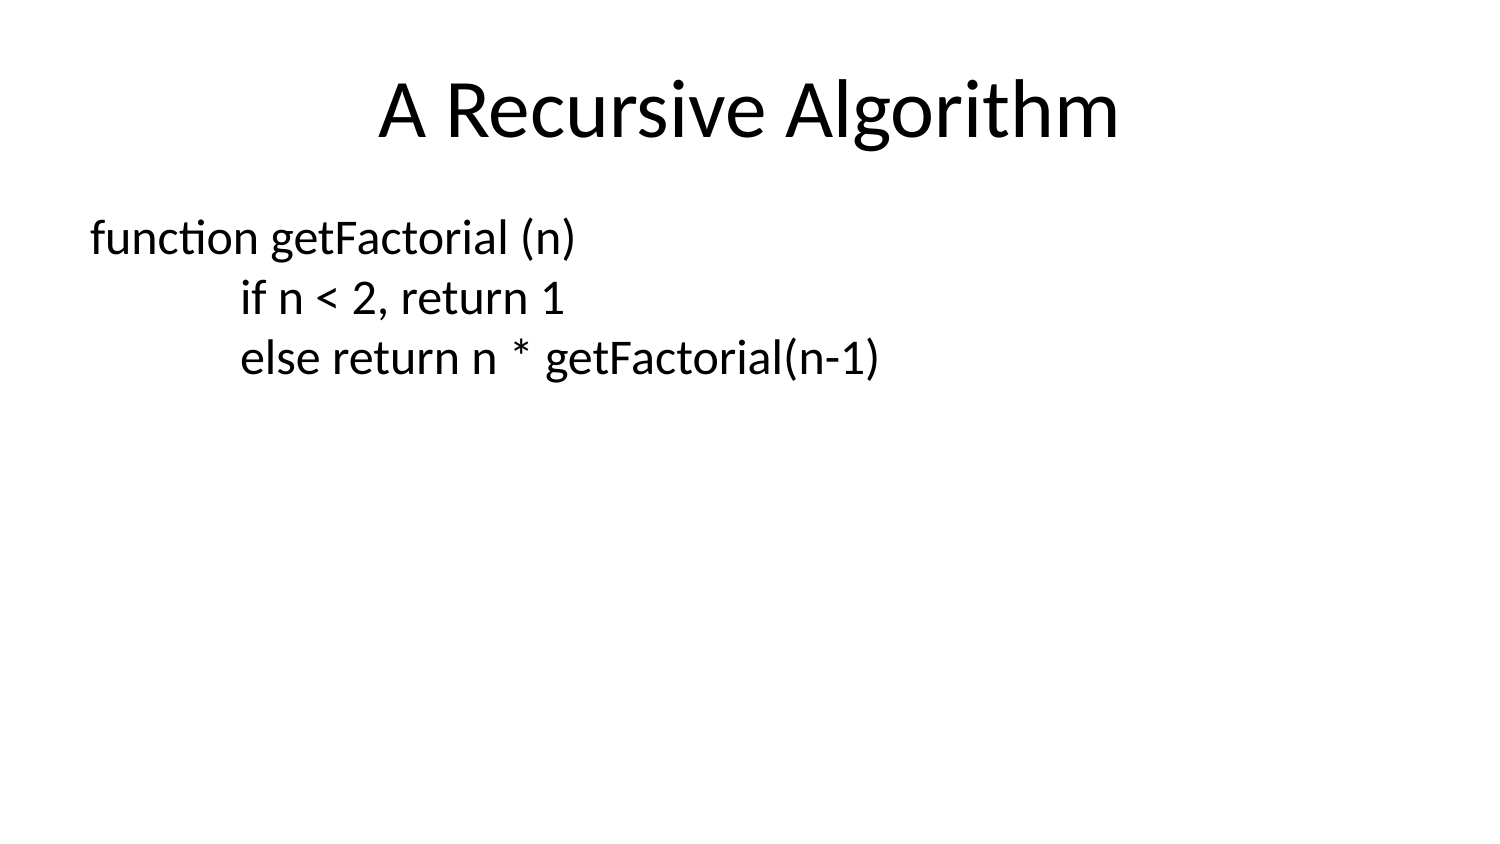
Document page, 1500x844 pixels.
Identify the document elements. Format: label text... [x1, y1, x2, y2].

title A Recursive Algorithm [75, 33, 1425, 175]
list function getFactorial (n) if n < 2, return 1 else return n * getFactorial(n-1) [75, 196, 1425, 754]
